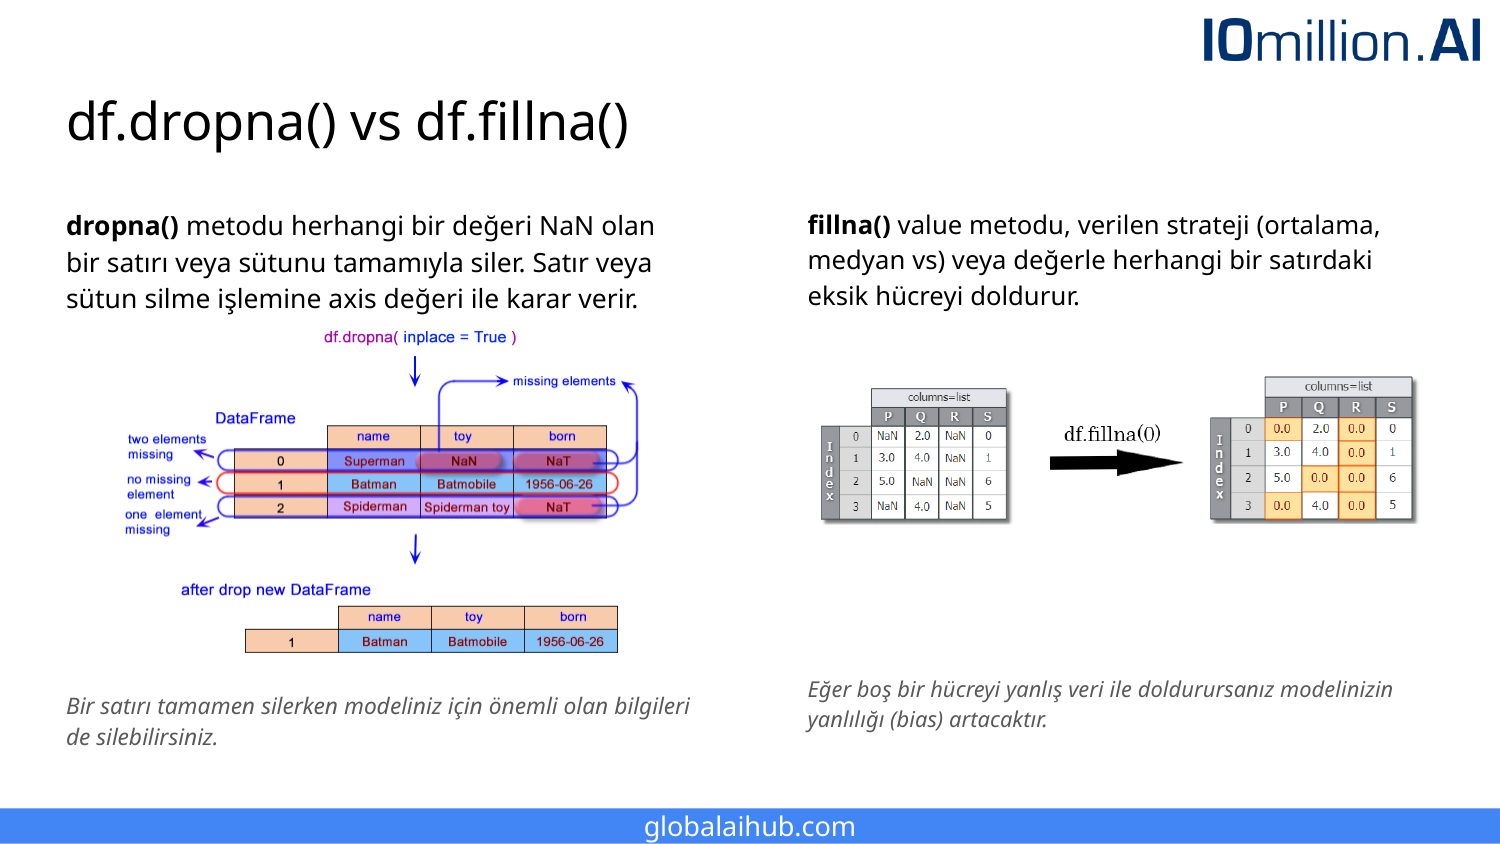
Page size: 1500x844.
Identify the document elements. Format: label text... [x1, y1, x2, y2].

title df.dropna() vs df.fillna() [51, 72, 1449, 167]
picture [1204, 18, 1480, 61]
list dropna() metodu herhangi bir değeri NaN olan bir satırı veya sütunu tamamıyla siler. Satır veya sütun silme işlemine axis değeri ile karar verir. Bir satırı tamamen silerken modeliniz için önemli olan bilgileri de silebilirsiniz. [51, 189, 708, 770]
picture [805, 372, 1436, 545]
list fillna() value metodu, verilen strateji (ortalama, medyan vs) veya değerle herhangi bir satırdaki eksik hücreyi doldurur. Eğer boş bir hücreyi yanlış veri ile doldurursanız modelinizin yanlılığı (bias) artacaktır. [792, 189, 1449, 750]
picture [111, 317, 647, 660]
